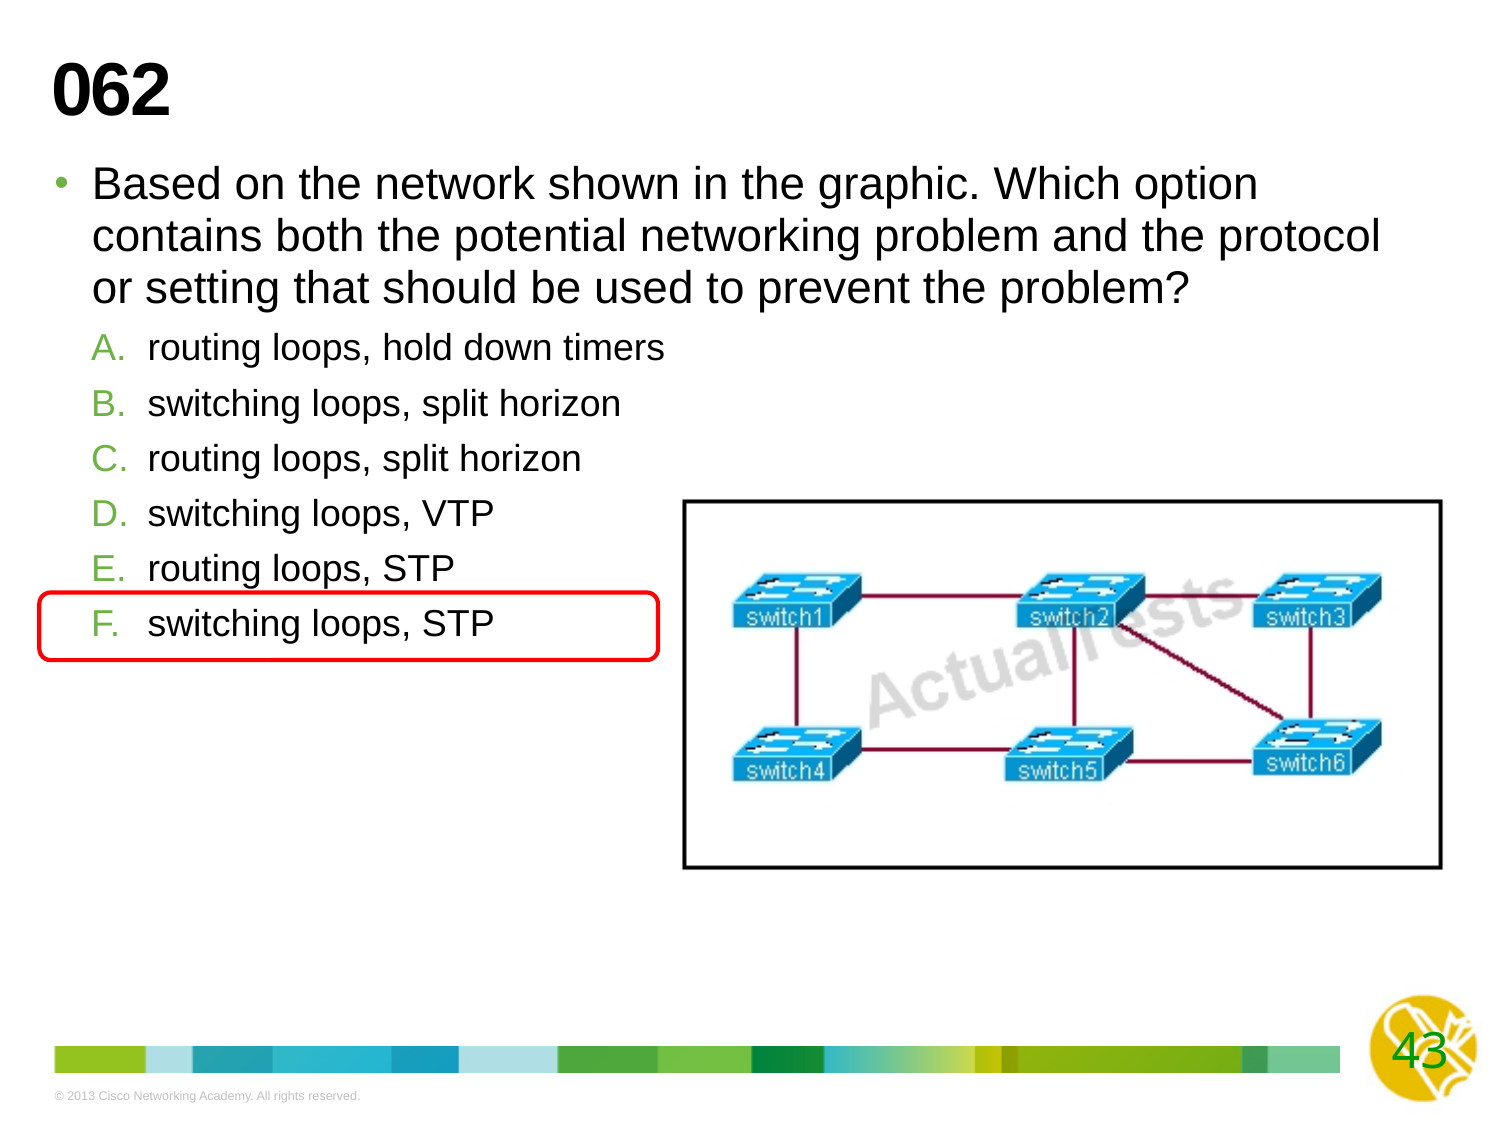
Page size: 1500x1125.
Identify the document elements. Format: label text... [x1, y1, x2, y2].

picture [54, 970, 1500, 1125]
title 062 [37, 24, 1447, 138]
picture [1397, 1038, 1409, 1056]
picture [678, 496, 1447, 874]
text_box [37, 590, 661, 663]
list Based on the network shown in the graphic. Which option contains both the potential networking problem and the protocol or setting that should be used to prevent the problem? routing loops, hold down timers switching loops, split horizon routing loops, split horizon switching loops, VTP routing loops, STP switching loops, STP [39, 149, 1447, 1035]
